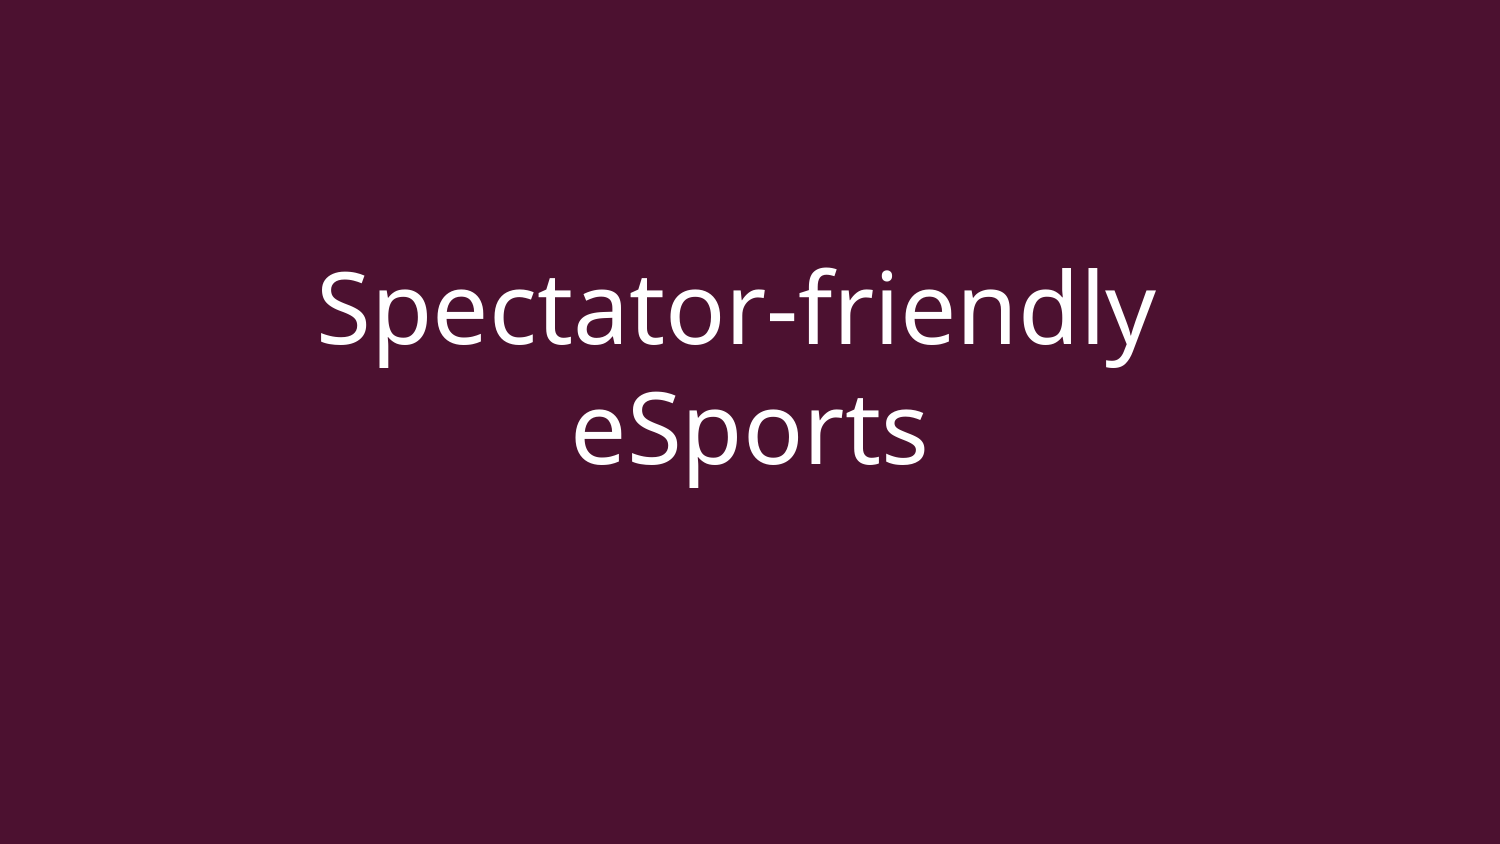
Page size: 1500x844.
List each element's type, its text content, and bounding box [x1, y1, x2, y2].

title Spectator-friendly eSports [51, 72, 1449, 656]
